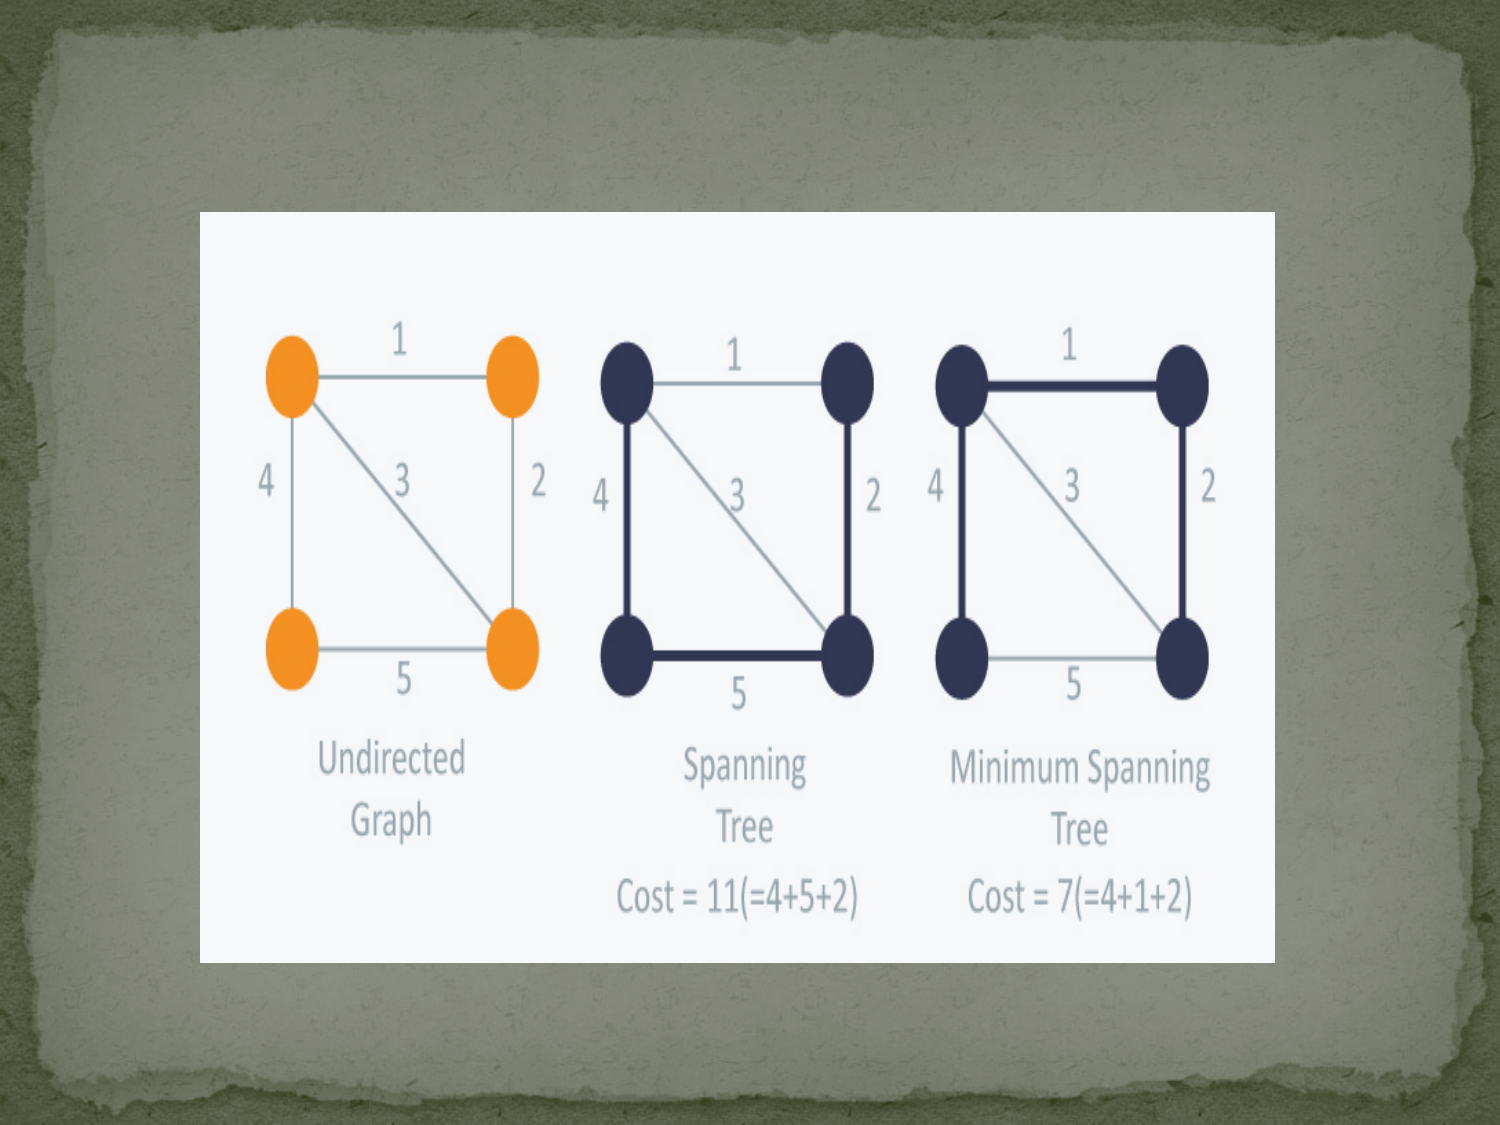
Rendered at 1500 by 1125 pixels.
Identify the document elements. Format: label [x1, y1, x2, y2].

title [74, 24, 1425, 225]
list [201, 214, 1275, 962]
